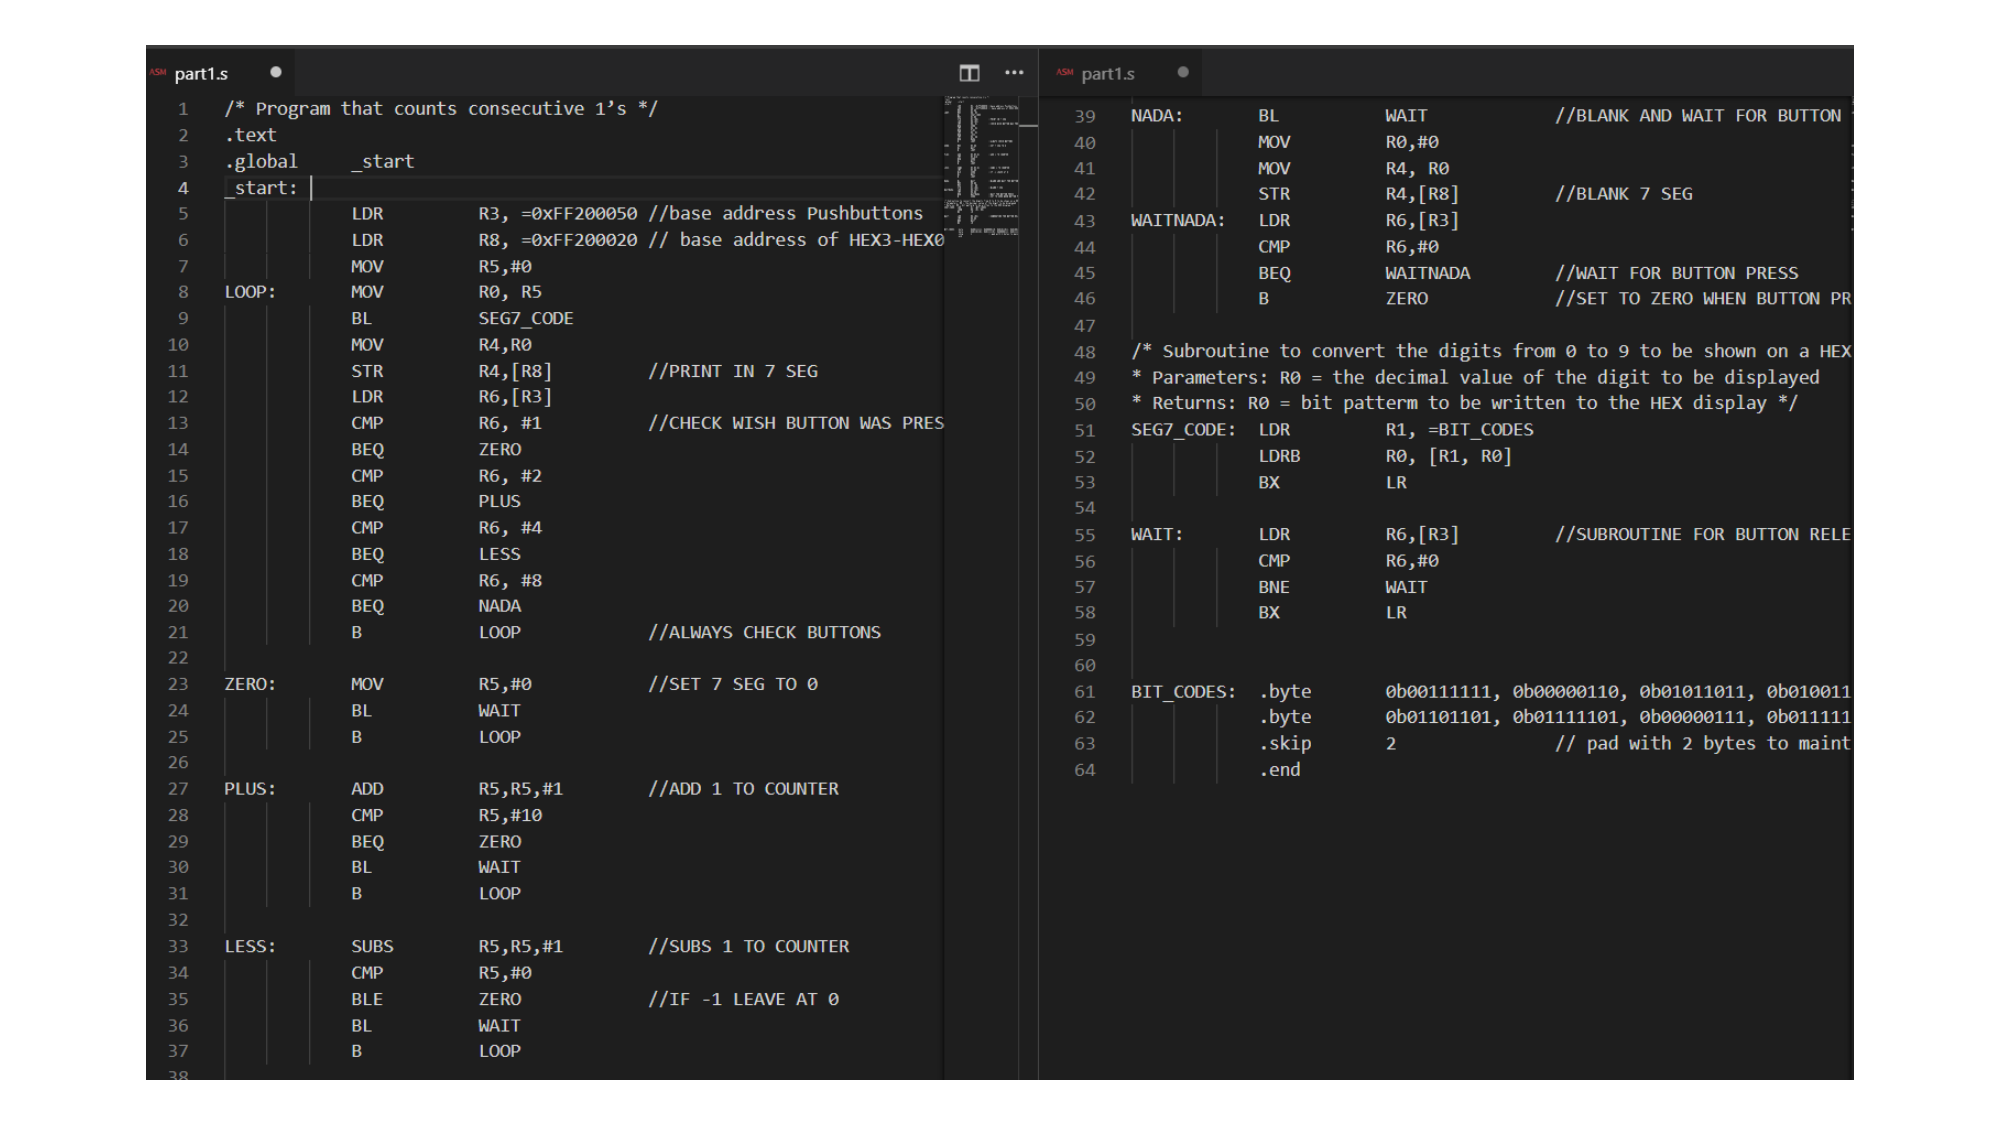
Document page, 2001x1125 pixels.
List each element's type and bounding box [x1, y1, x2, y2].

picture [146, 45, 1854, 1080]
